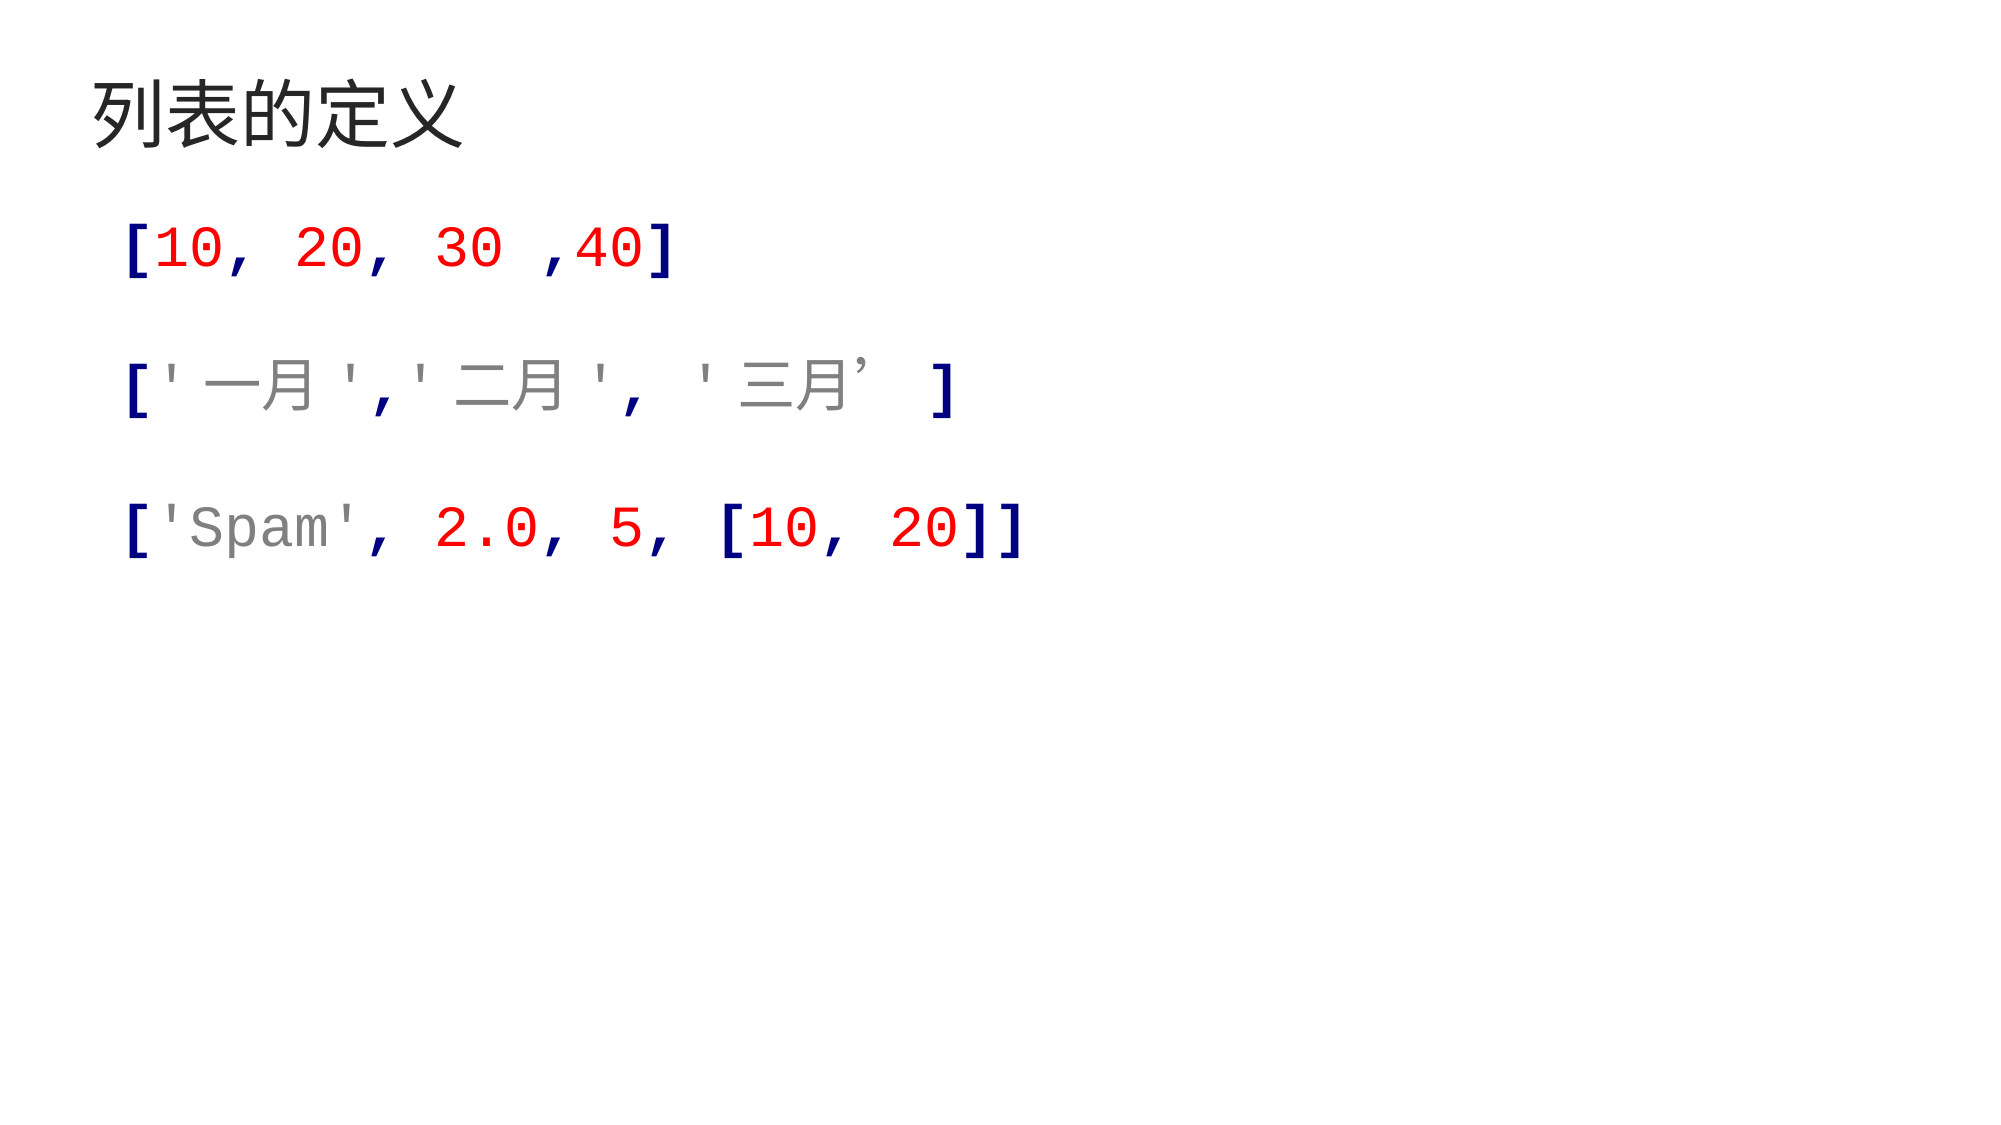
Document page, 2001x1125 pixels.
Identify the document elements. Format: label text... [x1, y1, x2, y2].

text_box [10, 20, 30 ,40] ['一月','二月', '三月’] ['Spam', 2.0, 5, [10, 20]] [104, 201, 1857, 566]
title 列表的定义 [75, 29, 1726, 167]
